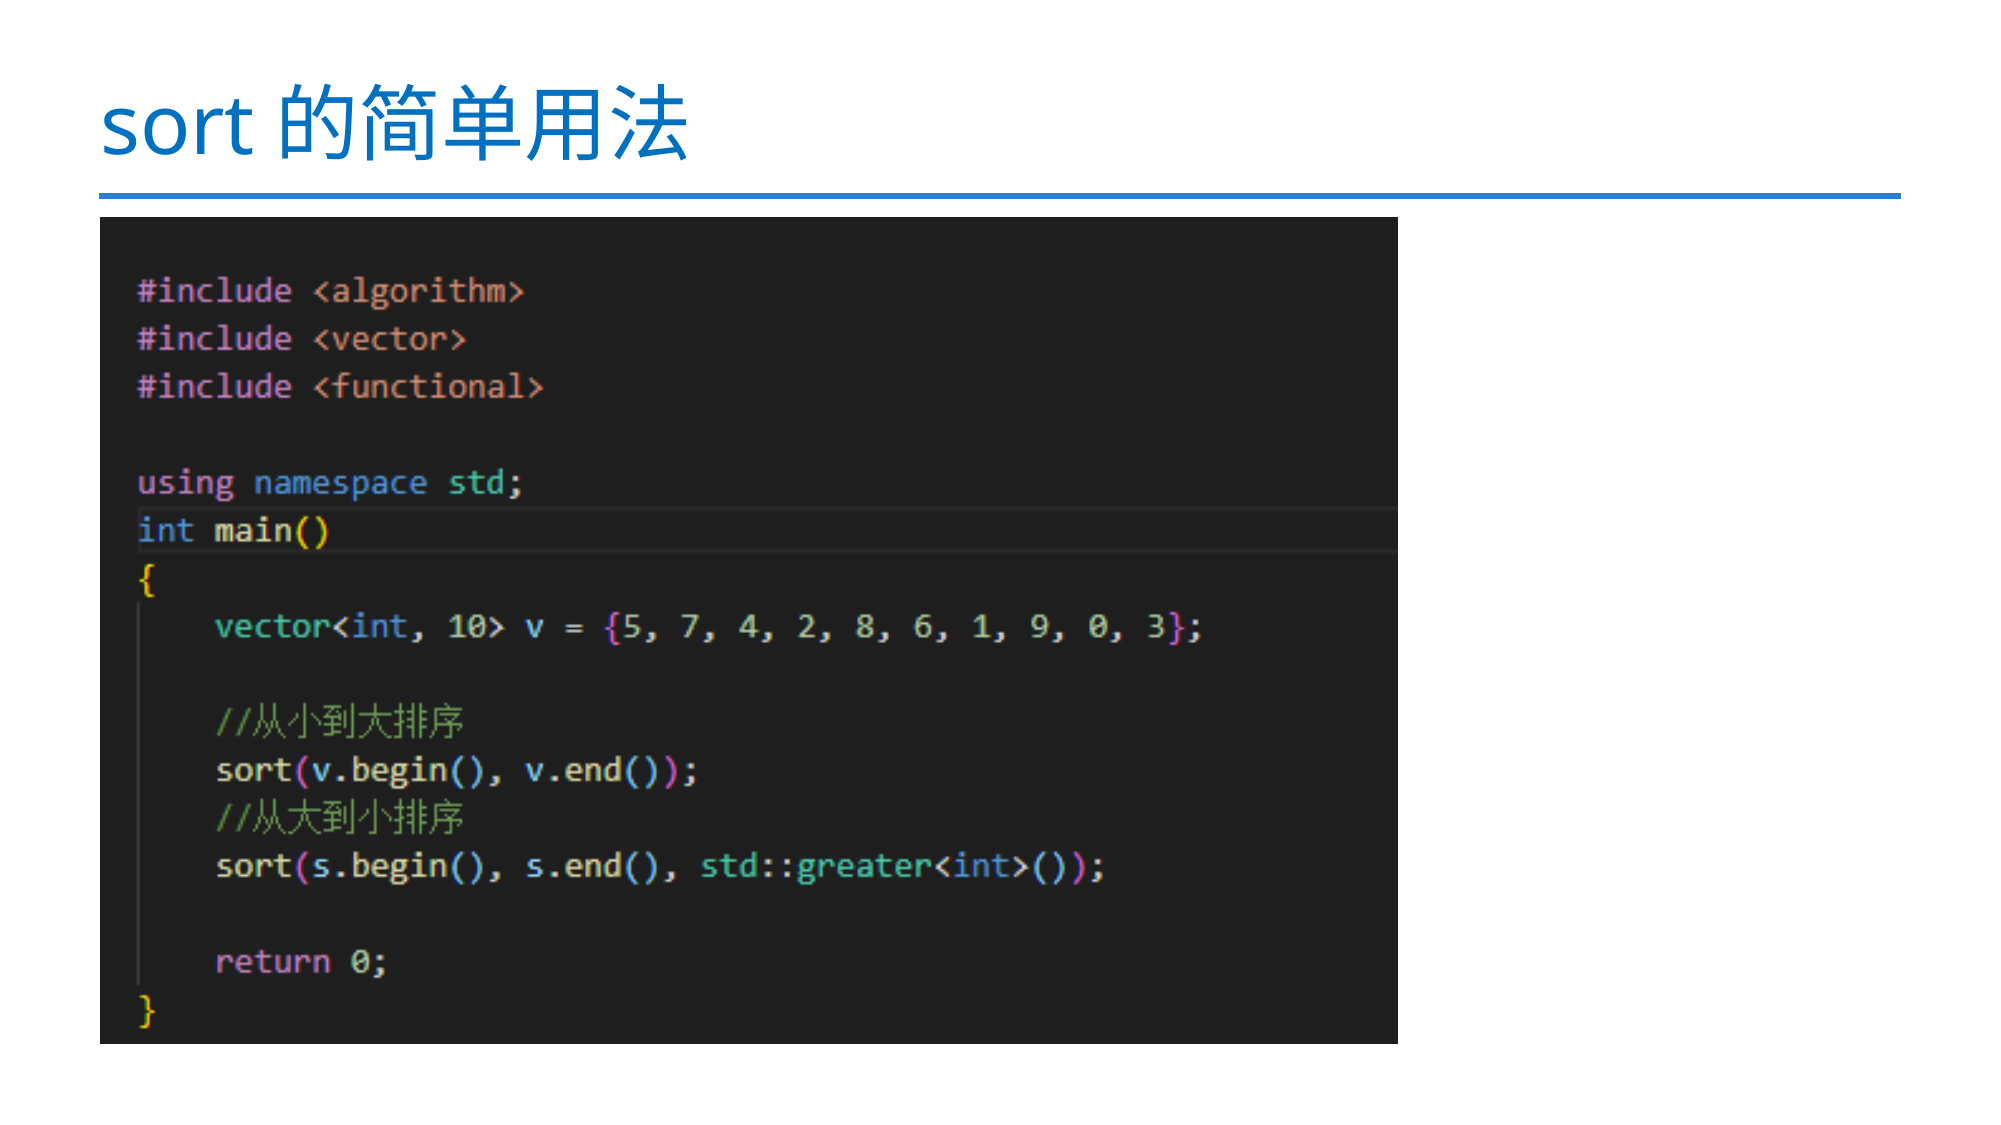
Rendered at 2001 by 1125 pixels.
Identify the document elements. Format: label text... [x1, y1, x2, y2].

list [100, 217, 1398, 1044]
title sort的简单用法 [85, 73, 1383, 179]
